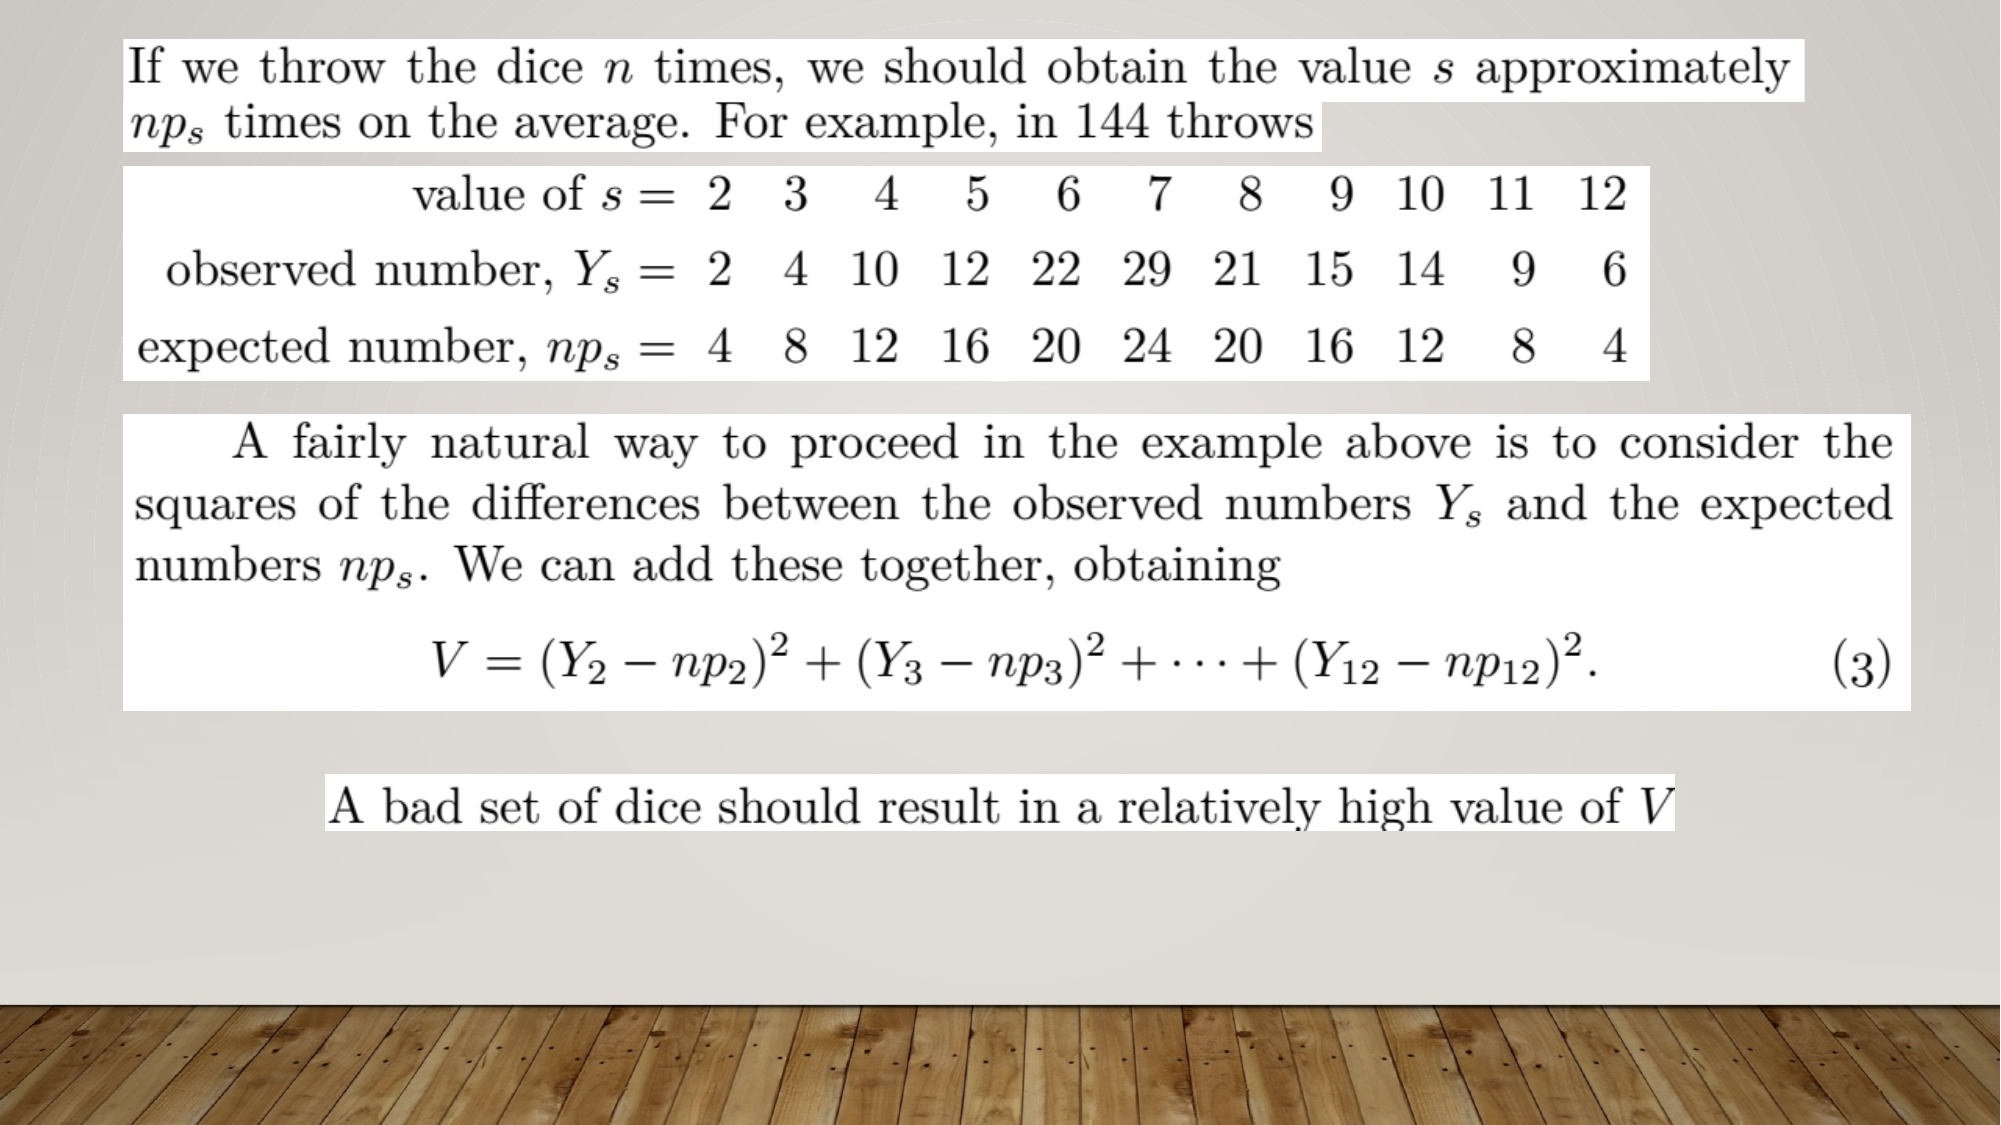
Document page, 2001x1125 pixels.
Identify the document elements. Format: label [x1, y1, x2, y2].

picture [0, 1005, 2000, 1125]
picture [325, 774, 1675, 831]
picture [123, 39, 1805, 152]
picture [123, 414, 1911, 711]
picture [123, 166, 1651, 382]
